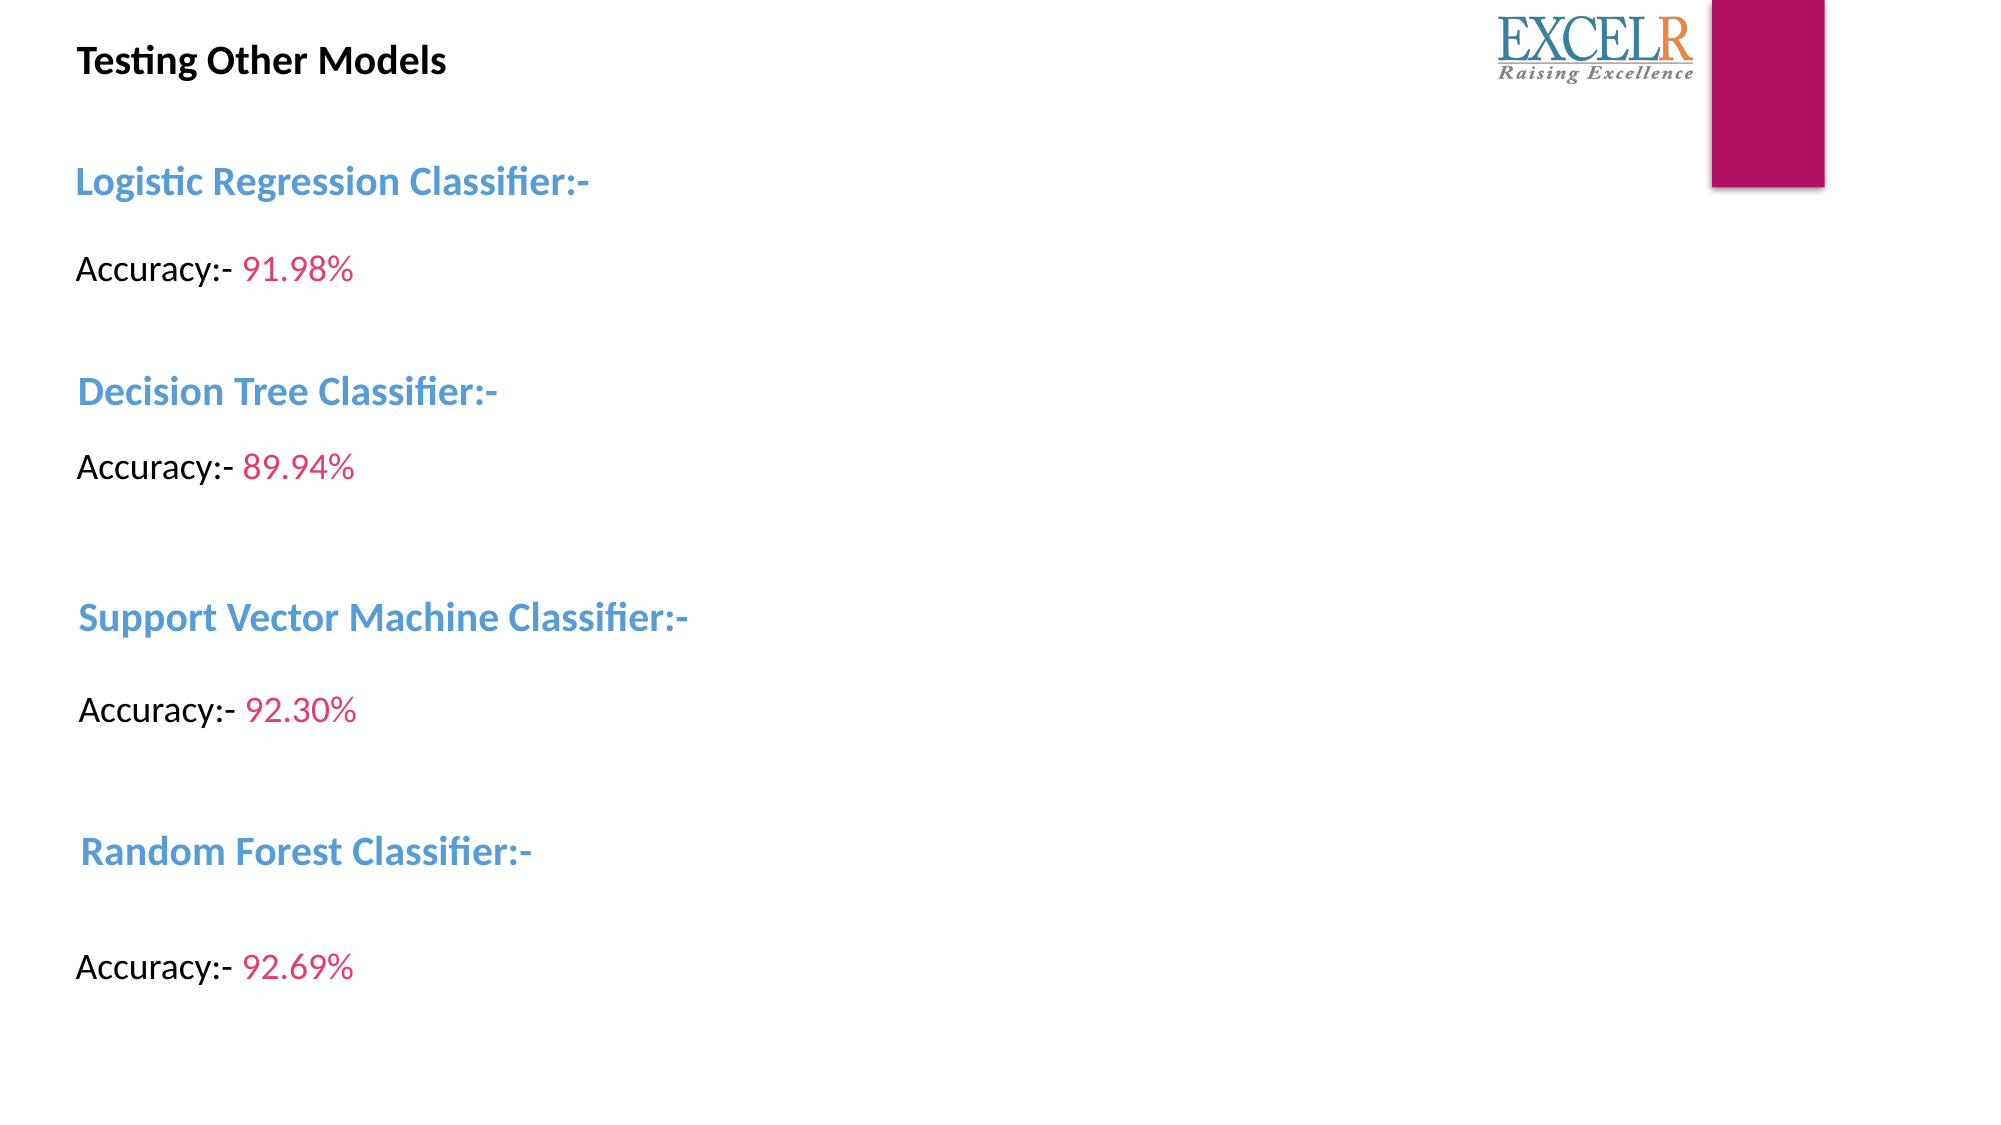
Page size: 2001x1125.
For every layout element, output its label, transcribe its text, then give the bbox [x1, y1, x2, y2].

text_box Decision Tree Classifier:- [63, 356, 514, 389]
text_box Random Forest Classifier:- [57, 816, 733, 882]
text_box Support Vector Machine Classifier:- Accuracy:- 92.30% [63, 582, 704, 737]
text_box Accuracy:- 92.69% [60, 889, 1754, 995]
text_box Accuracy:- 89.94% [61, 389, 1631, 495]
picture [1497, 16, 1694, 85]
text_box Logistic Regression Classifier:- Accuracy:- 91.98% [60, 146, 1747, 342]
text_box Testing Other Models [61, 25, 1013, 91]
